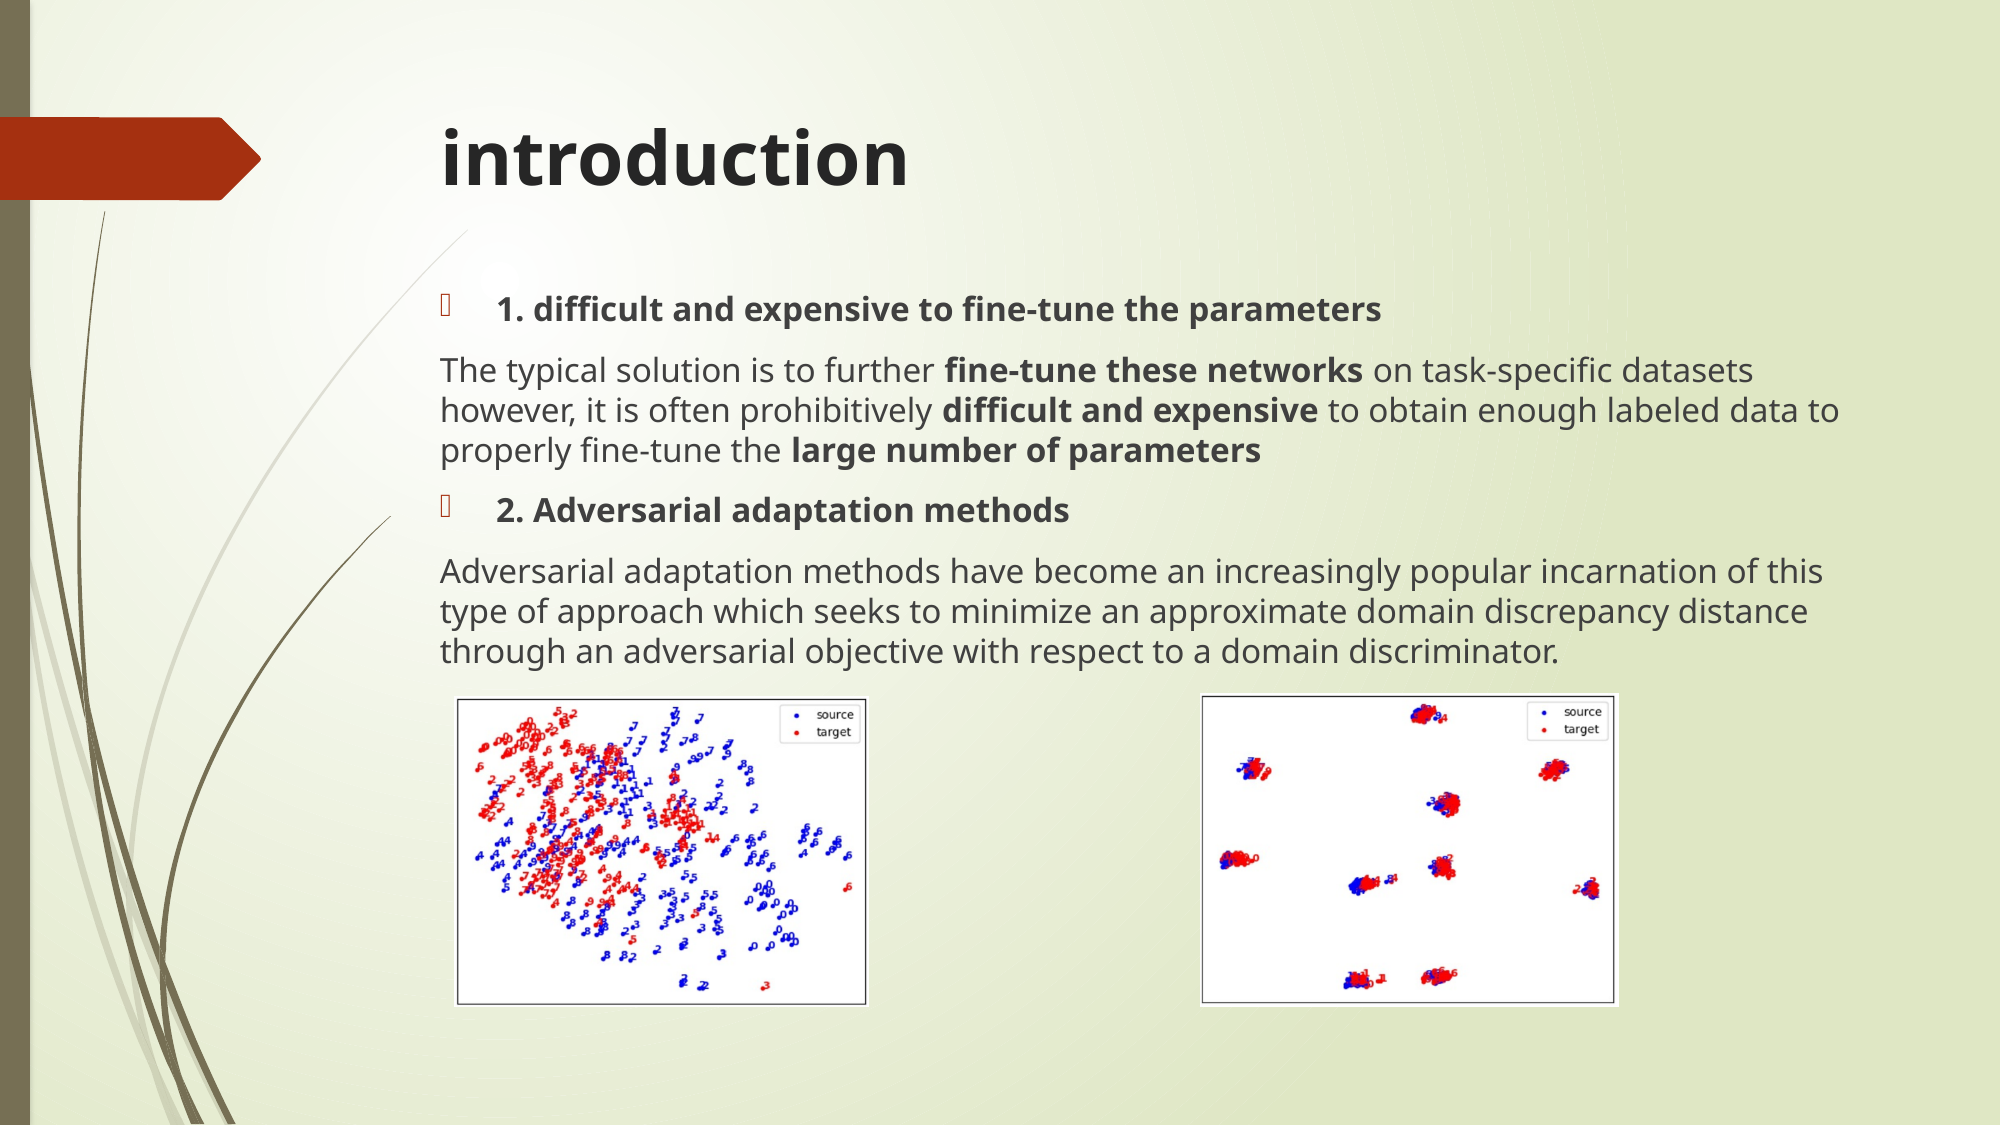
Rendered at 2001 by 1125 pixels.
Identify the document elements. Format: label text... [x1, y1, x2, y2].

title introduction [425, 102, 1888, 280]
list 1. difficult and expensive to fine-tune the parameters The typical solution is to further fine-tune these networks on task-specific datasets however, it is often prohibitively difficult and expensive to obtain enough labeled data to properly fine-tune the large number of parameters 2. Adversarial adaptation methods Adversarial adaptation methods have become an increasingly popular incarnation of this type of approach which seeks to minimize an approximate domain discrepancy distance through an adversarial objective with respect to a domain discriminator. [424, 280, 1888, 901]
picture [1200, 692, 1619, 1008]
picture [453, 696, 869, 1008]
